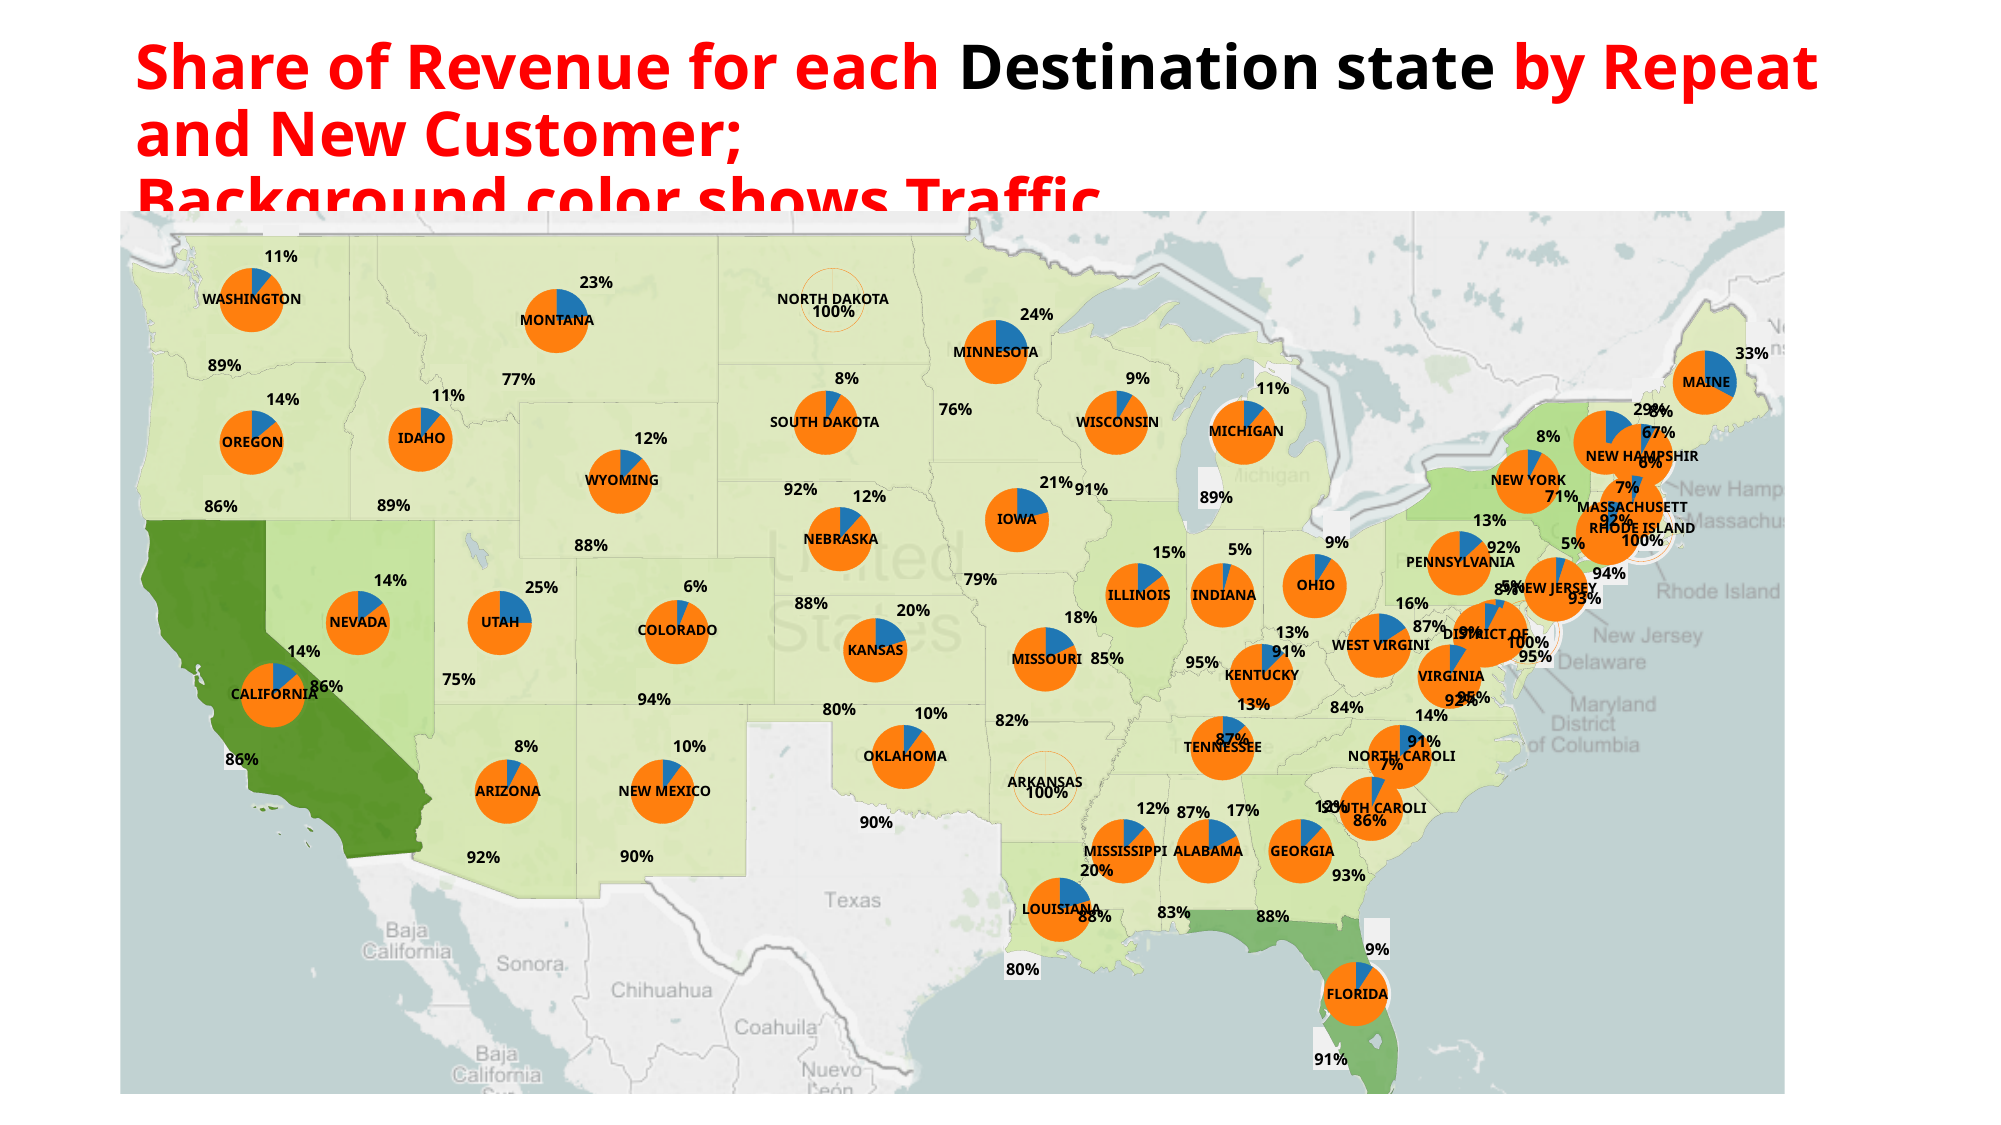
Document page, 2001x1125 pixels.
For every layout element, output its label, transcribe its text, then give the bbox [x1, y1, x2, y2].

picture [120, 211, 1785, 1094]
title Share of Revenue for each Destination state by Repeat and New Customer; Background color shows Traffic [120, 27, 1846, 246]
